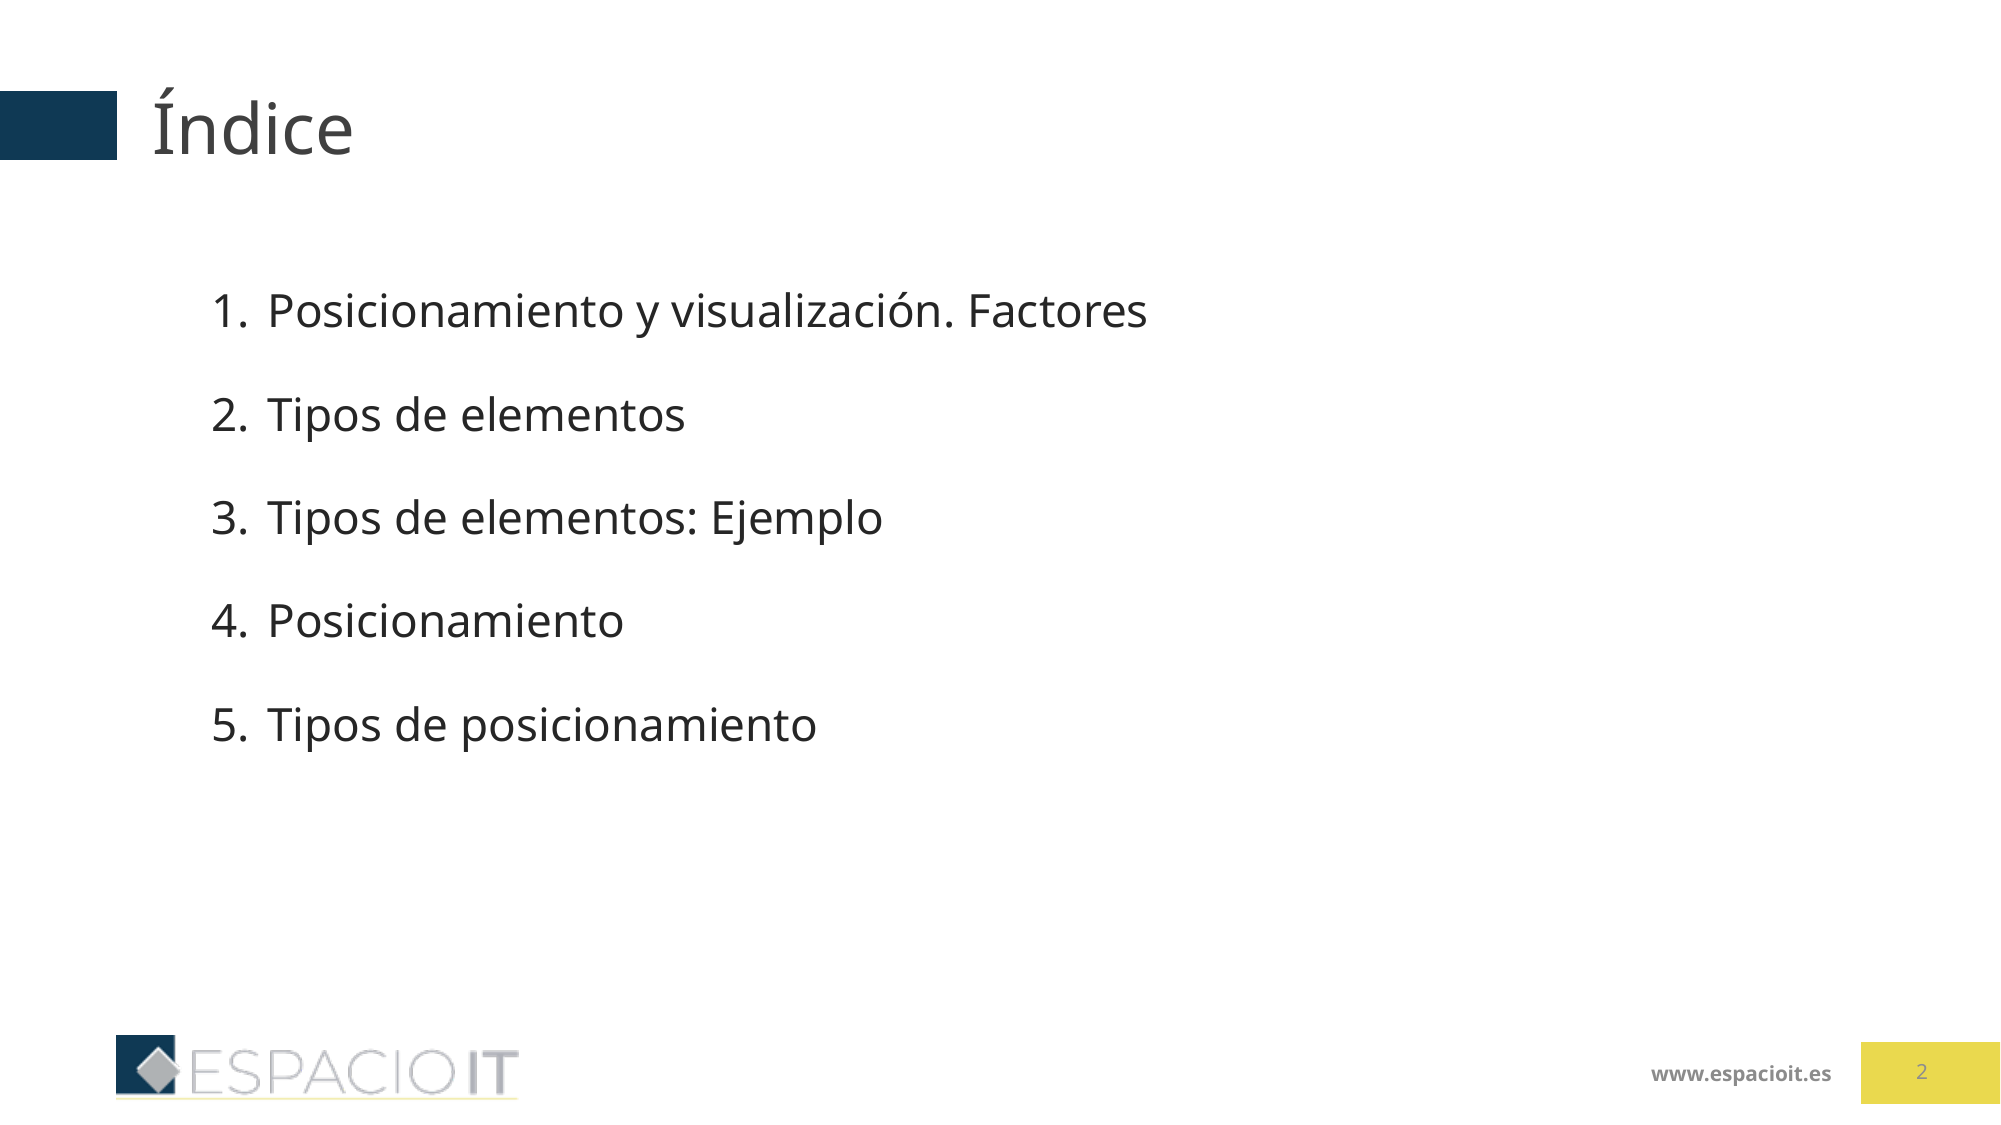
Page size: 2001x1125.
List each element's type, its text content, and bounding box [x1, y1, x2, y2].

picture [116, 1035, 519, 1111]
slide_number 2 [1862, 1042, 1943, 1103]
list Posicionamiento y visualización. Factores Tipos de elementos Tipos de elementos: Ejemplo Posicionamiento Tipos de posicionamiento [195, 247, 1707, 979]
title Índice [137, 85, 1649, 178]
